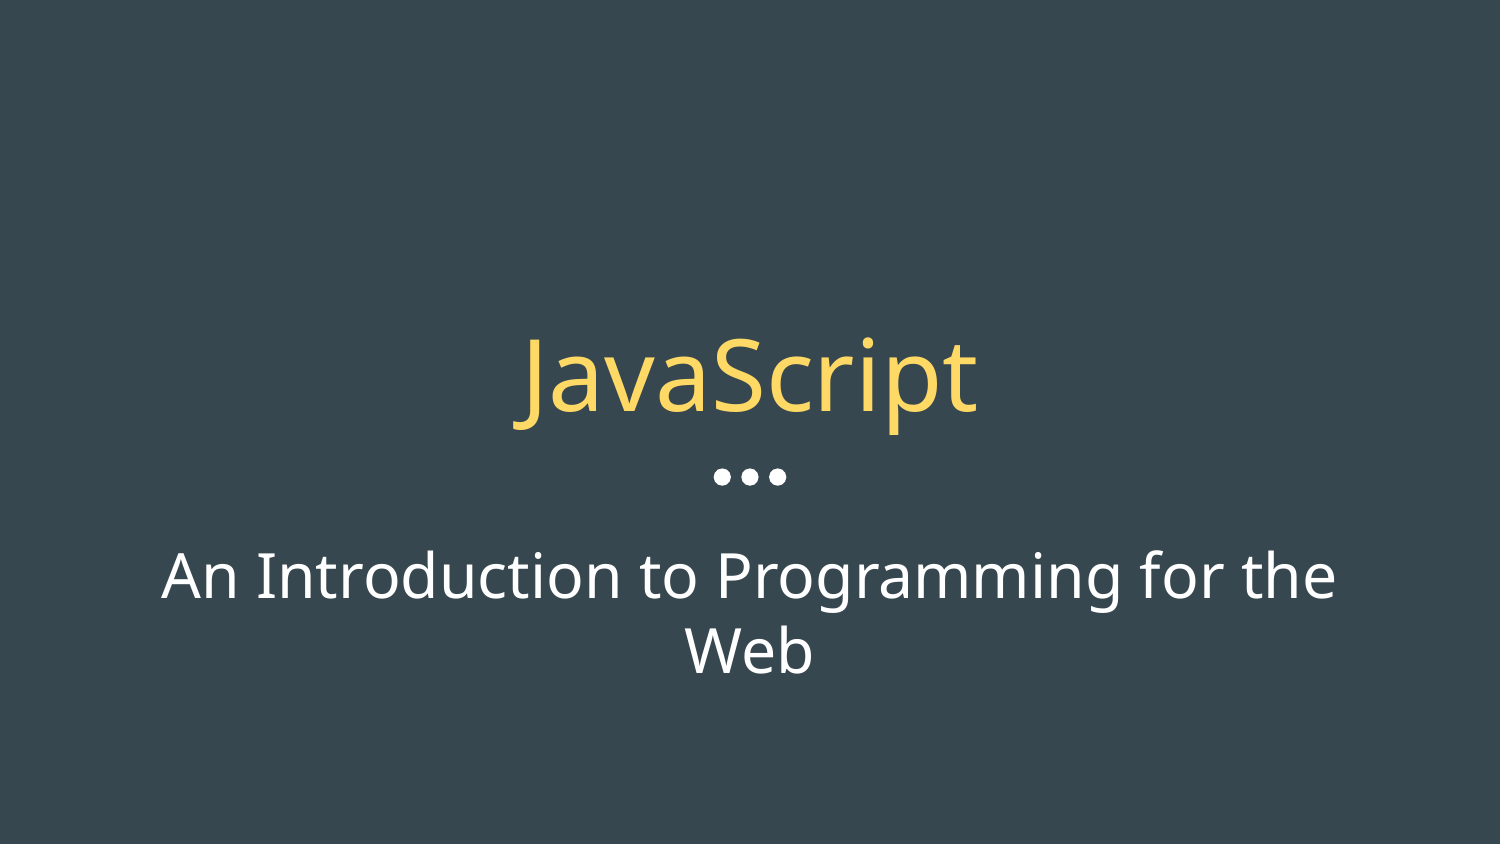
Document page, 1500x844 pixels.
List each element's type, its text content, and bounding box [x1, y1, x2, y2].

title JavaScript [110, 162, 1390, 447]
subtitle An Introduction to Programming for the Web [110, 520, 1390, 651]
